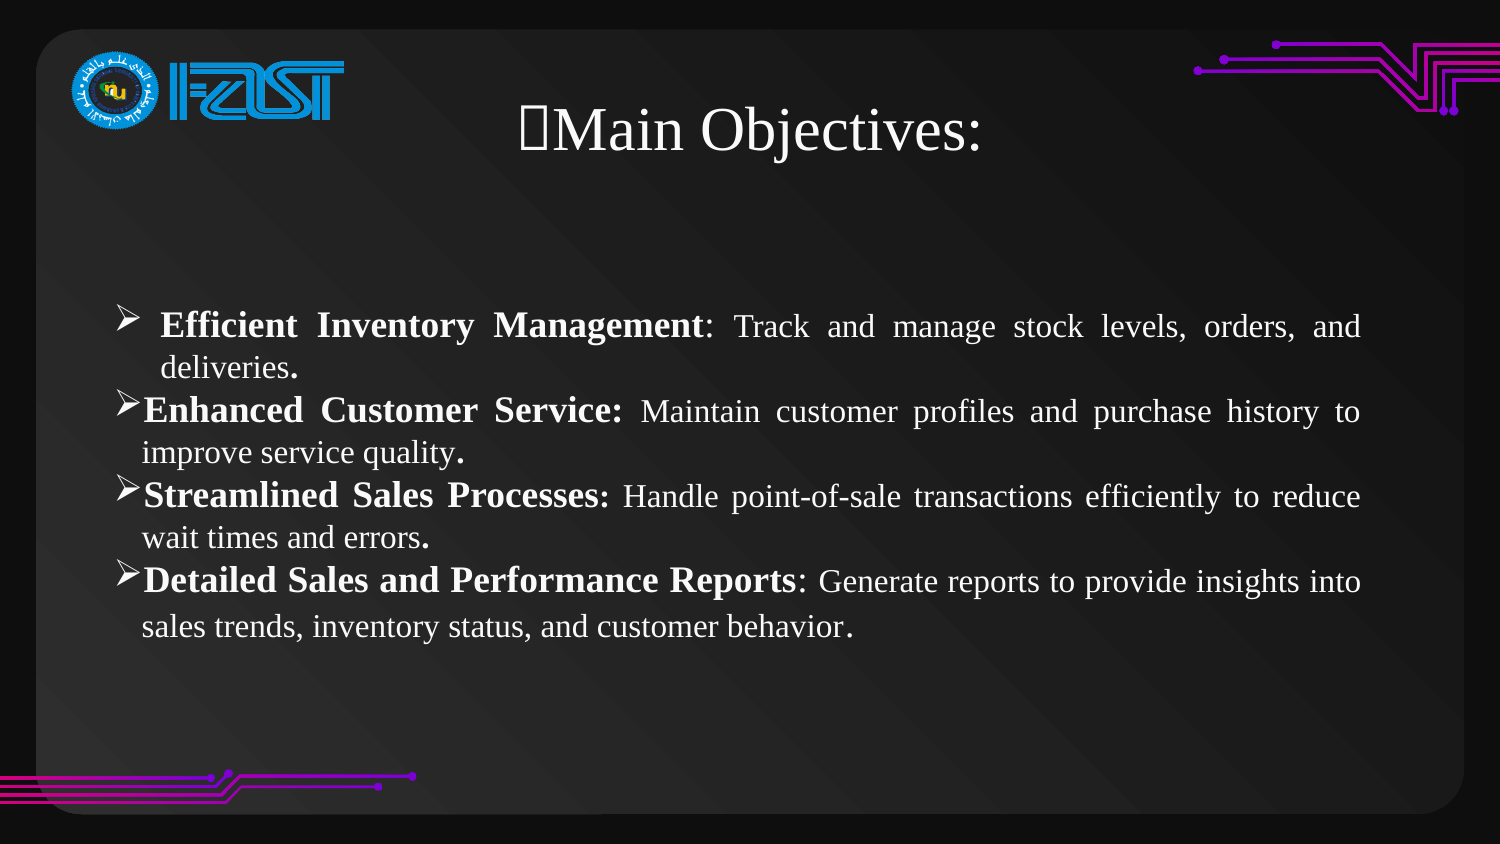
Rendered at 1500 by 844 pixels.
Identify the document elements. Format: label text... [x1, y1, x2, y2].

title Main Objectives: [381, 72, 1382, 167]
text_box Efficient Inventory Management: Track and manage stock levels, orders, and deliveries. Enhanced Customer Service: Maintain customer profiles and purchase history to improve service quality. Streamlined Sales Processes: Handle point-of-sale transactions efficiently to reduce wait times and errors. Detailed Sales and Performance Reports: Generate reports to provide insights into sales trends, inventory status, and customer behavior. [98, 284, 1363, 570]
picture [58, 0, 376, 235]
